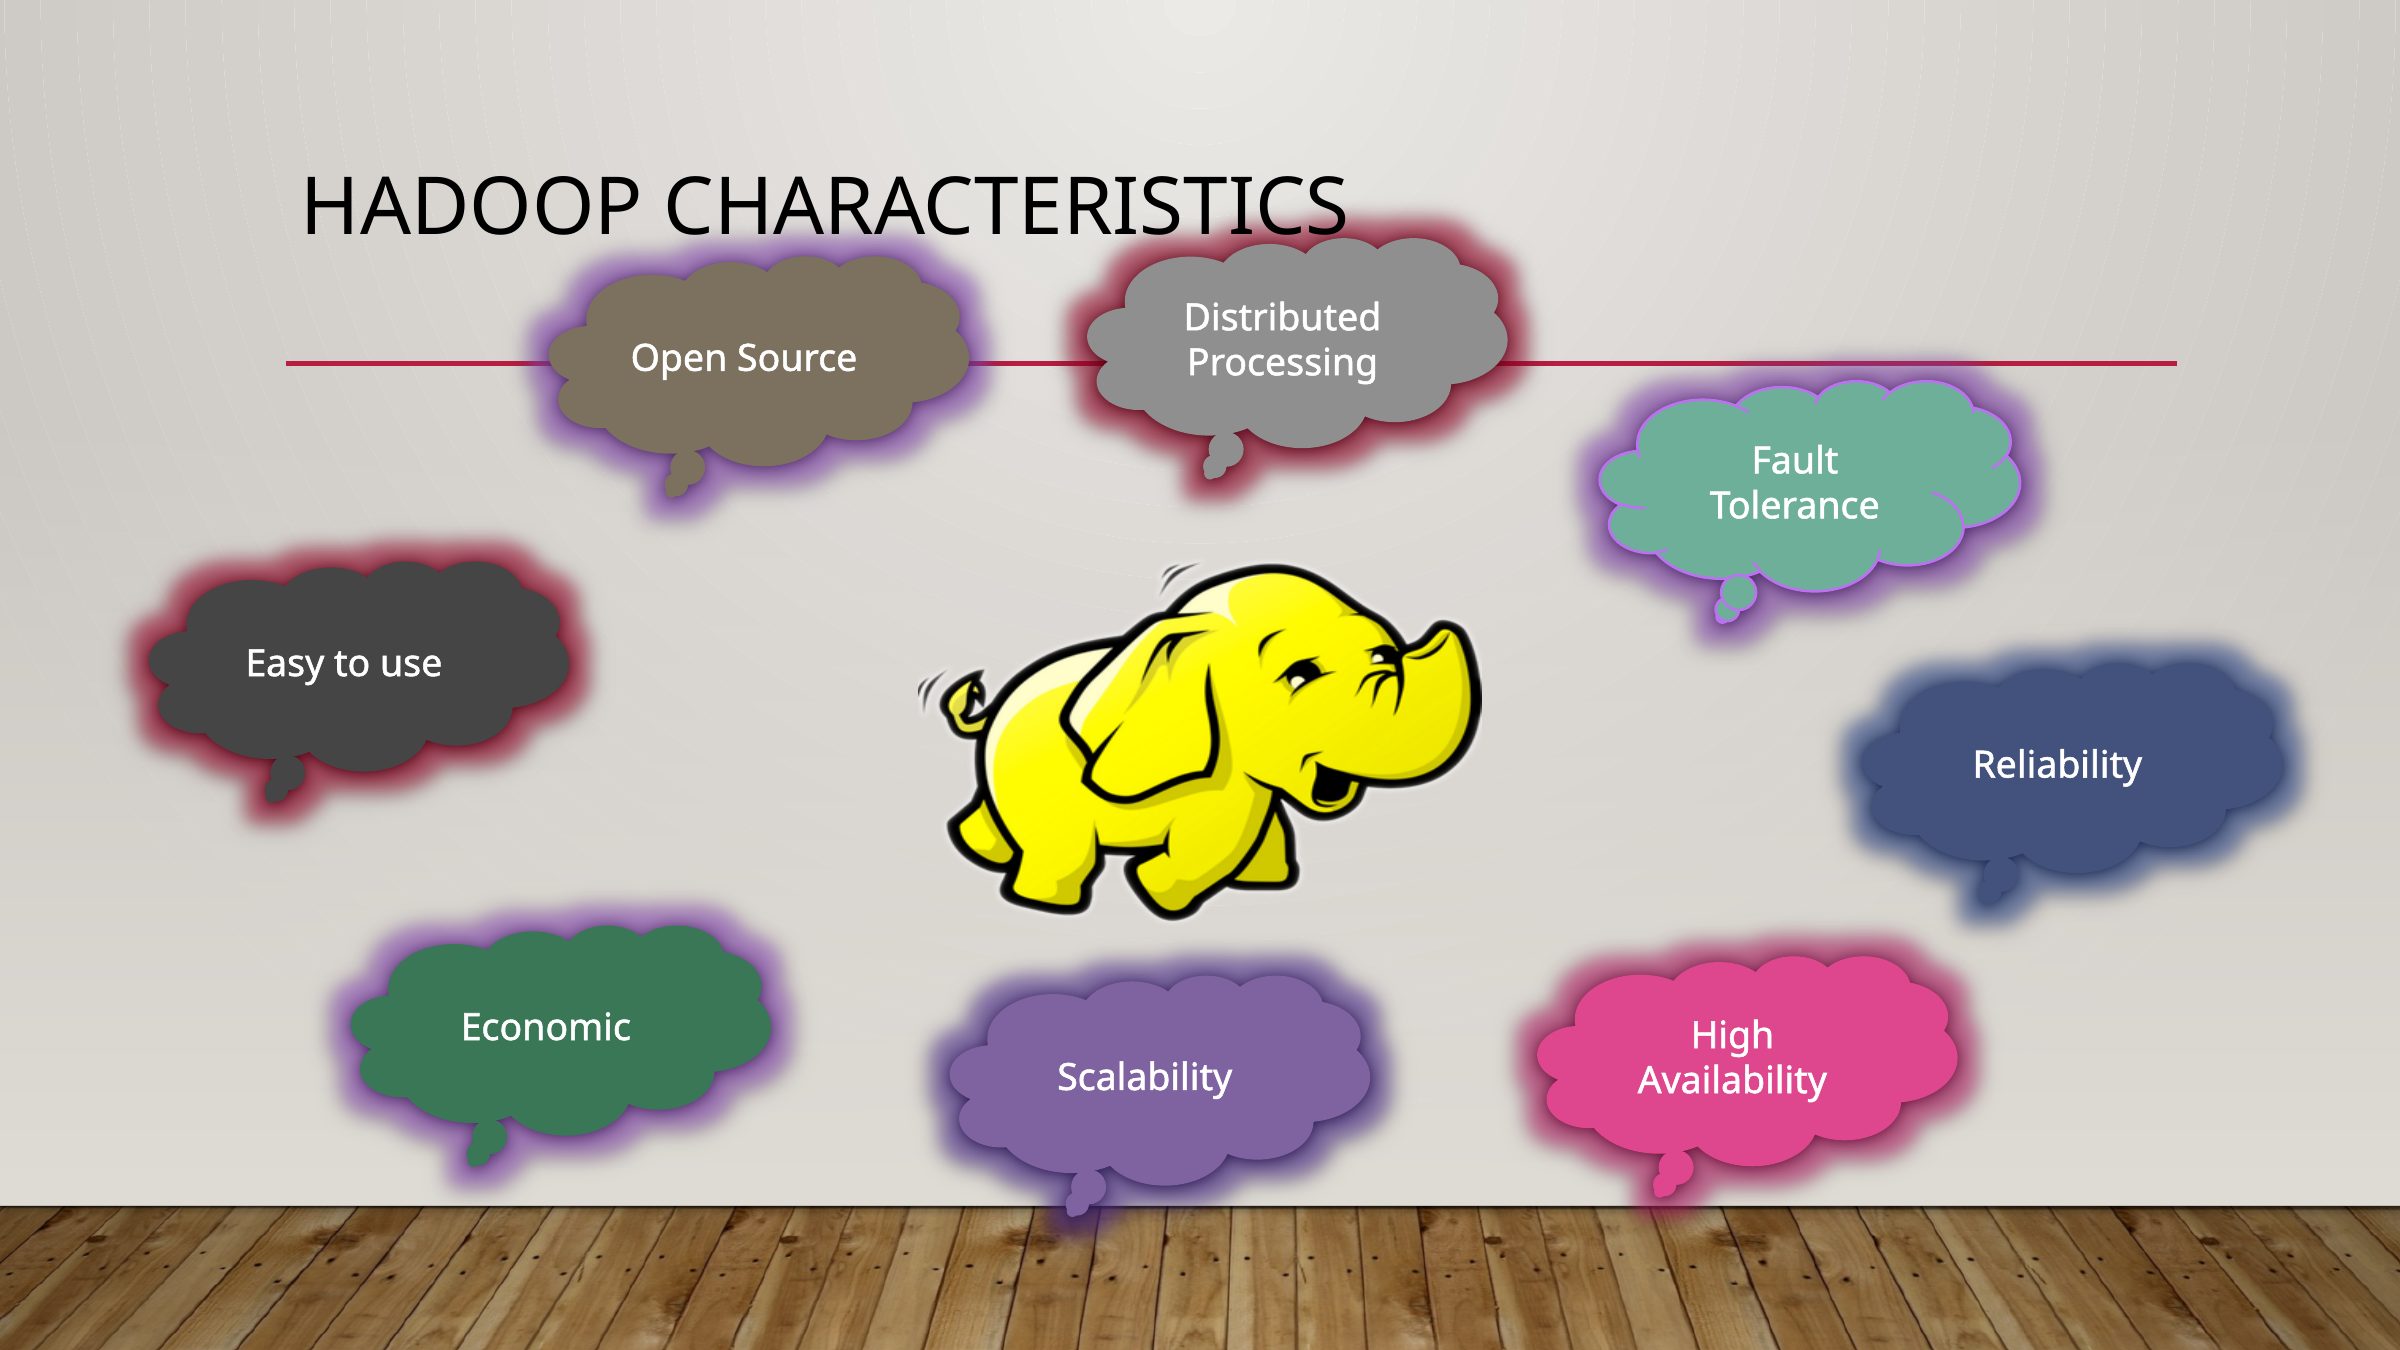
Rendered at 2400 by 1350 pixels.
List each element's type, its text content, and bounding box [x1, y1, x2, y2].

text_box Fault Tolerance [1598, 379, 2022, 624]
picture [918, 482, 1482, 967]
text_box Open Source [549, 365, 970, 499]
text_box Economic [349, 924, 773, 1169]
text_box Reliability [1860, 661, 2284, 906]
text_box Easy to use [147, 560, 571, 805]
picture [0, 1206, 2400, 1350]
text_box Distributed Processing [1095, 365, 1499, 481]
text_box Scalability [948, 974, 1372, 1219]
text_box High Availability [1535, 954, 1959, 1199]
title Hadoop Characteristics [285, 158, 2177, 365]
